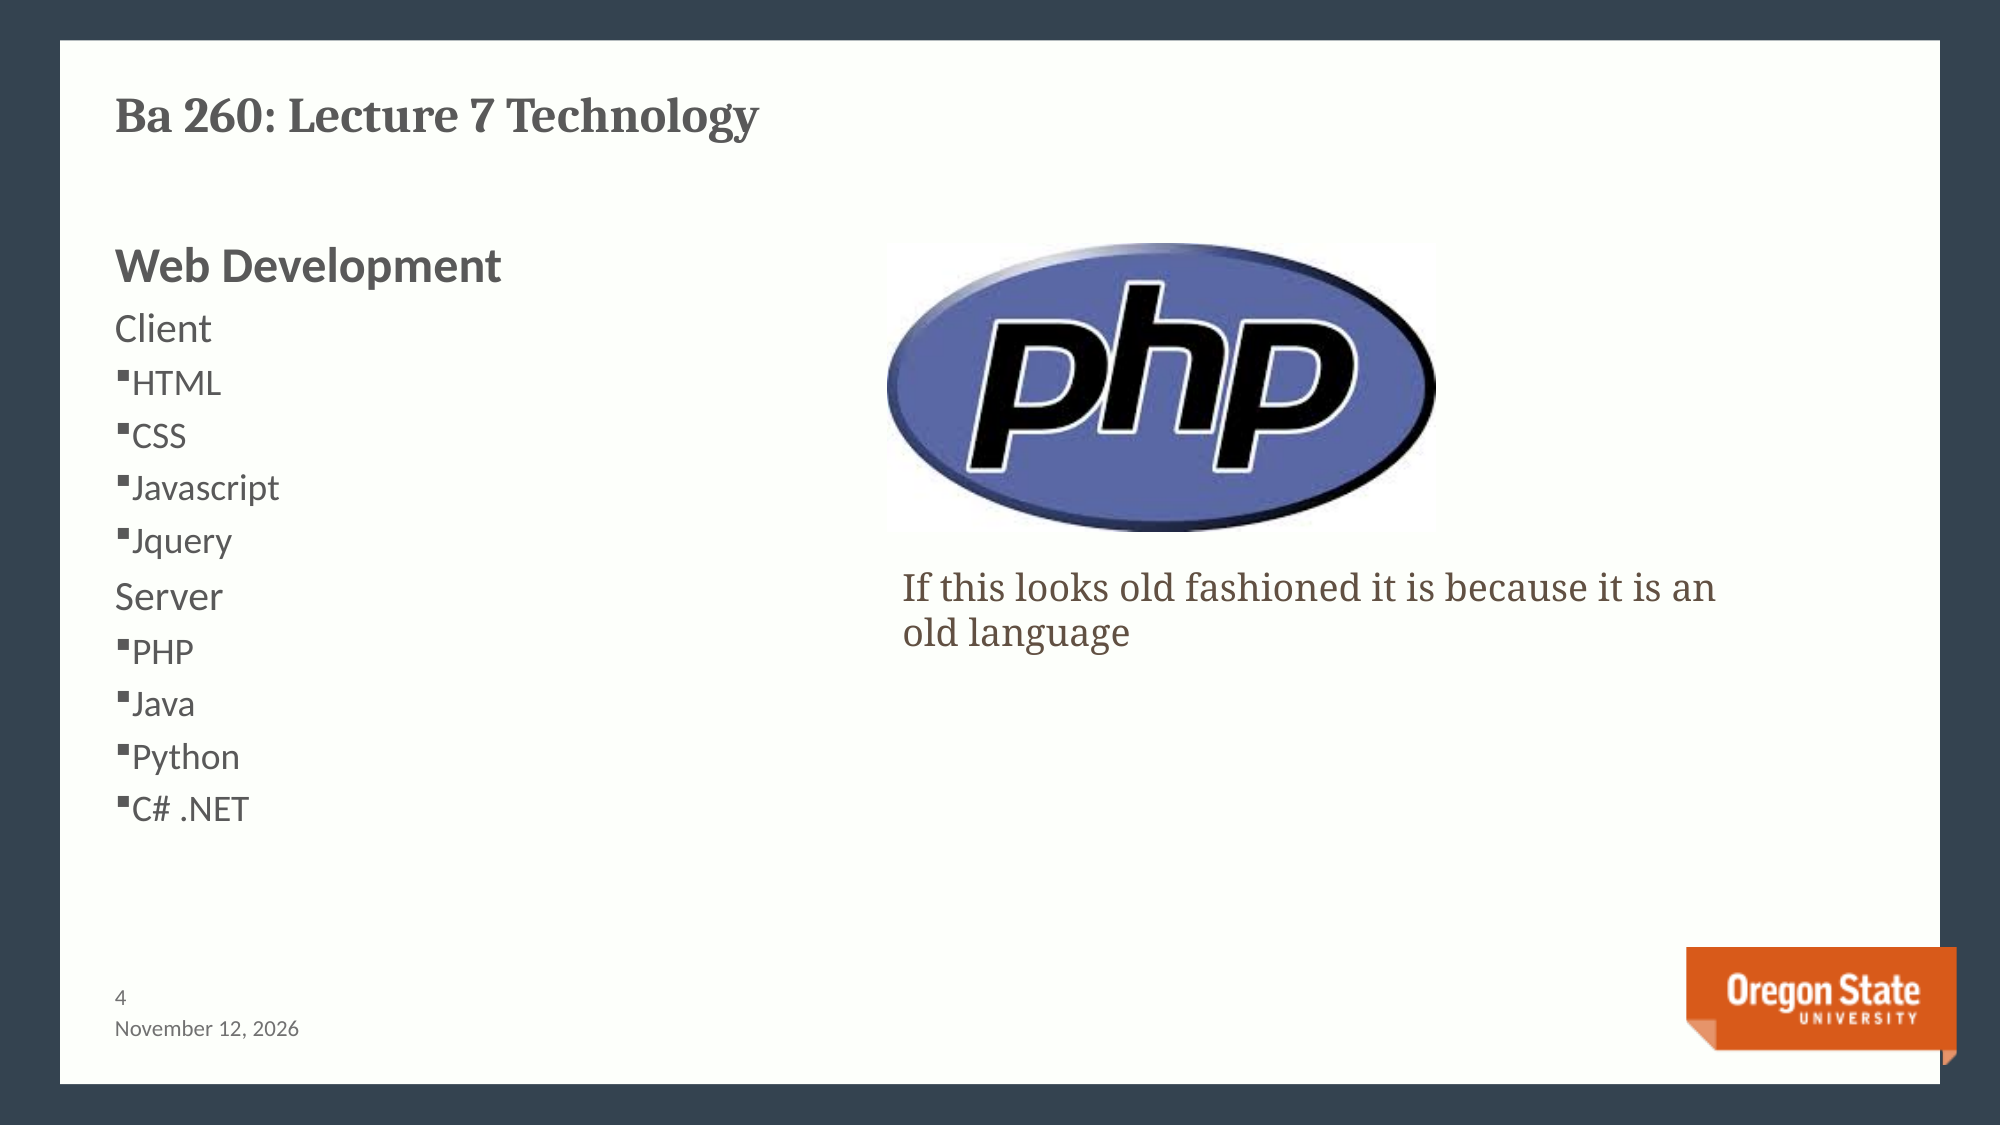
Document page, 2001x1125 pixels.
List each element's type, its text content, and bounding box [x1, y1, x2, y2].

title Ba 260: Lecture 7 Technology [99, 75, 1900, 188]
list Web Development Client HTML CSS Javascript Jquery Server PHP Java Python C# .NET [99, 224, 943, 938]
picture [887, 243, 1436, 532]
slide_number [99, 1012, 500, 1043]
slide_number 3 [99, 982, 180, 1013]
text_box If this looks old fashioned it is because it is an old language [887, 556, 1772, 662]
